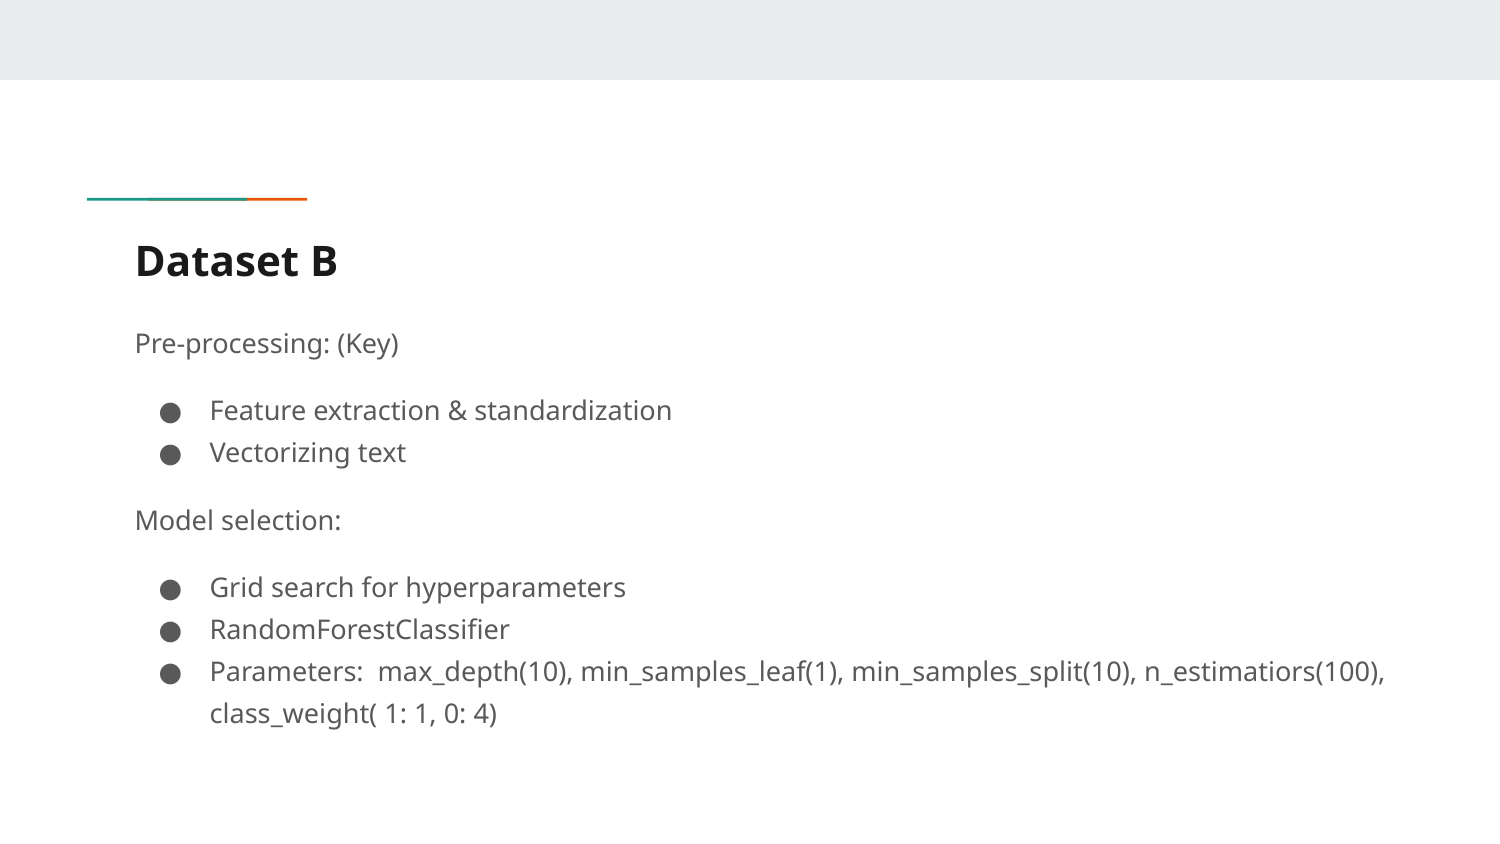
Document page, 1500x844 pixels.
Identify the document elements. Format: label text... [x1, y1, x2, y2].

title Dataset B [119, 216, 1381, 304]
list Pre-processing: (Key) Feature extraction & standardization Vectorizing text Model selection: Grid search for hyperparameters RandomForestClassifier Parameters: max_depth(10), min_samples_leaf(1), min_samples_split(10), n_estimatiors(100), class_weight( 1: 1, 0: 4) [119, 304, 1452, 821]
